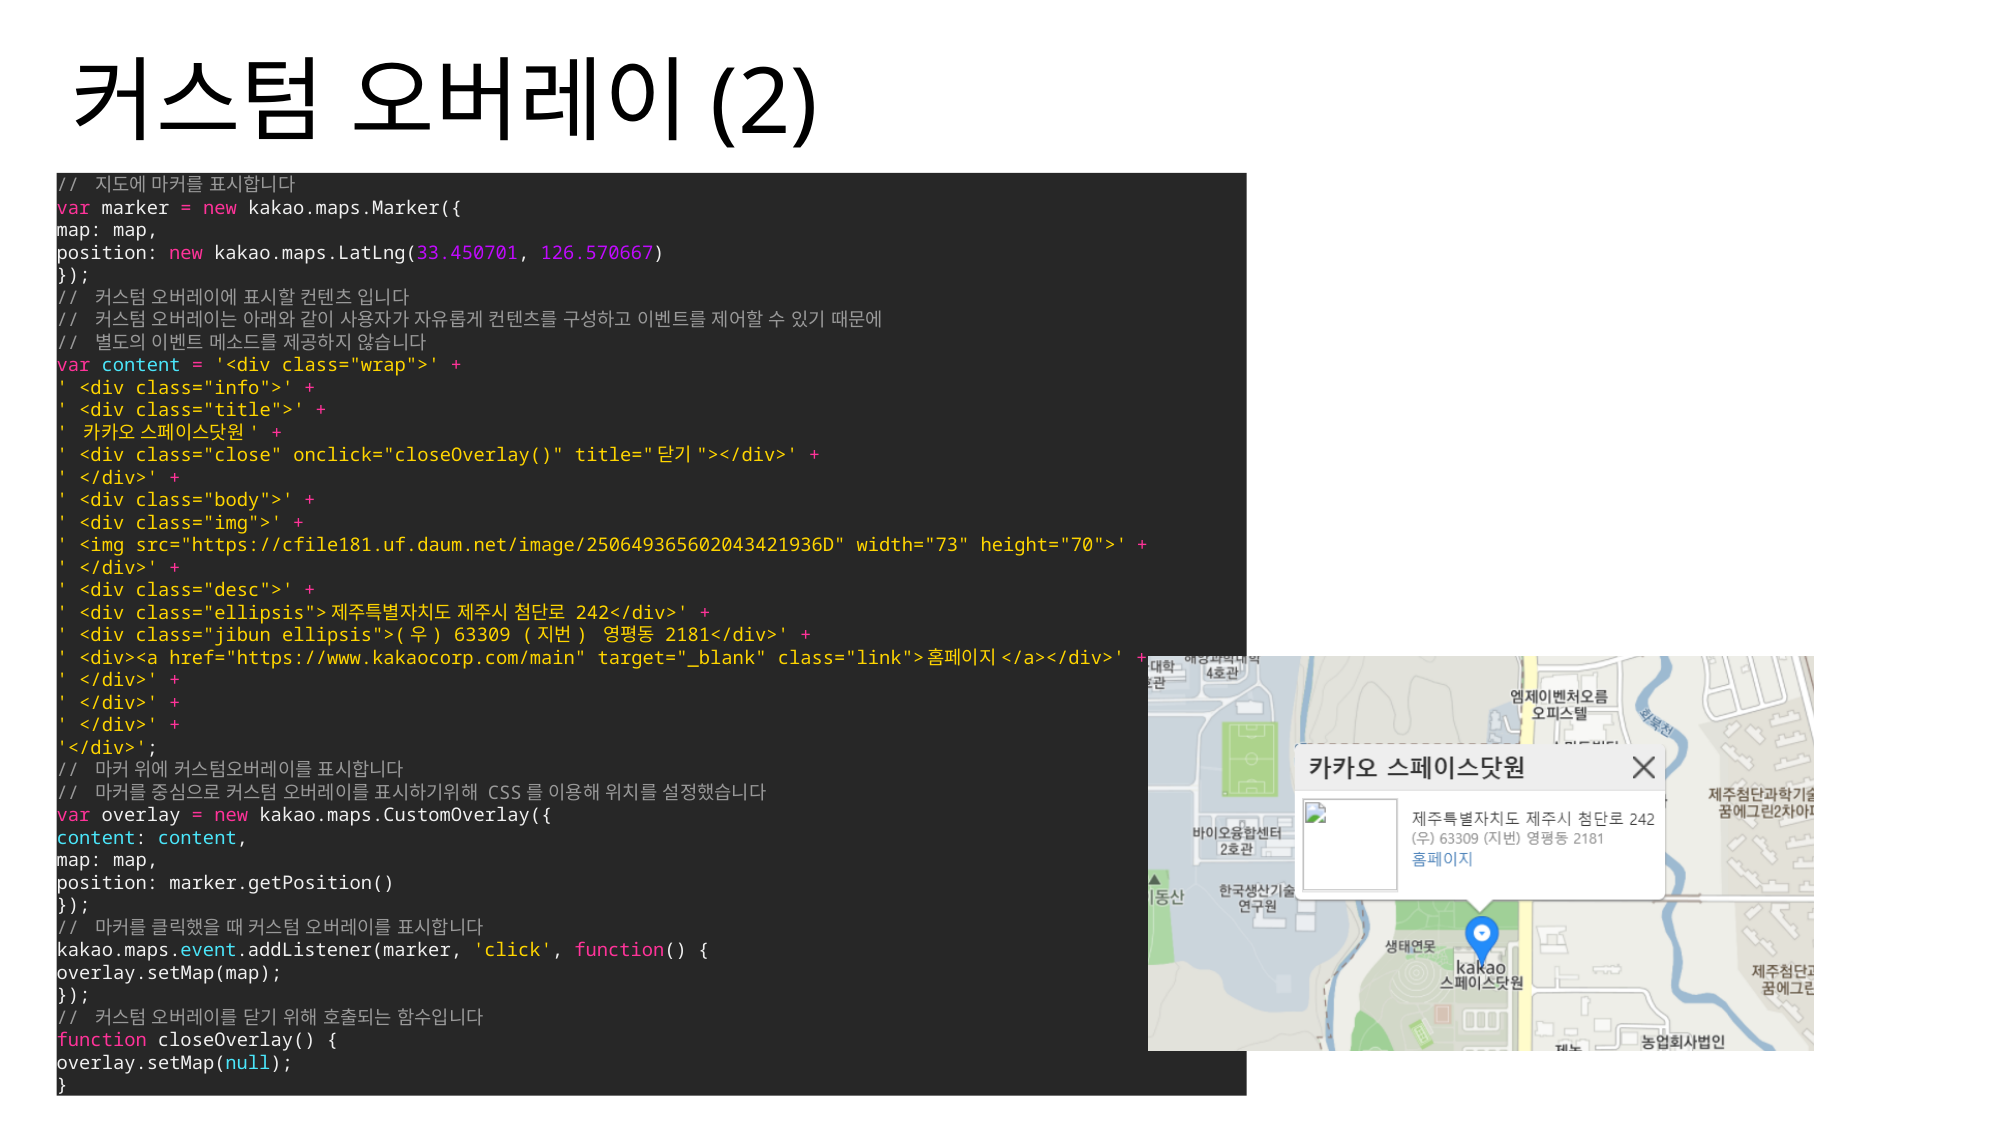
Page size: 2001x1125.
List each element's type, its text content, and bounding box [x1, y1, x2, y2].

title 커스텀 오버레이(2) [56, 0, 1782, 213]
picture [1148, 656, 1814, 1051]
text_box // 지도에 마커를 표시합니다 var marker = new kakao.maps.Marker({ map: map, position: new kakao.maps.LatLng(33.450701, 126.570667) }); // 커스텀 오버레이에 표시할 컨텐츠 입니다 // 커스텀 오버레이는 아래와 같이 사용자가 자유롭게 컨텐츠를 구성하고 이벤트를 제어할 수 있기 때문에 // 별도의 이벤트 메소드를 제공하지 않습니다 var content = '<div class="wrap">' + ' <div class="info">' + ' <div class="title">' + ' 카카오 스페이스닷원' + ' <div class="close" onclick="closeOverlay()" title="닫기"></div>' + ' </div>' + ' <div class="body">' + ' <div class="img">' + ' <img src="https://cfile181.uf.daum.net/image/250649365602043421936D" width="73" height="70">' + ' </div>' + ' <div class="desc">' + ' <div class="ellipsis">제주특별자치도 제주시 첨단로 242</div>' + ' <div class="jibun ellipsis">(우) 63309 (지번) 영평동 2181</div>' + ' <div><a href="https://www.kakaocorp.com/main" target="_blank" class="link">홈페이지</a></div>' + ' </div>' + ' </div>' + ' </div>' + '</div>'; // 마커 위에 커스텀오버레이를 표시합니다 // 마커를 중심으로 커스텀 오버레이를 표시하기위해 CSS를 이용해 위치를 설정했습니다 var overlay = new kakao.maps.CustomOverlay({ content: content, map: map, position: marker.getPosition() }); // 마커를 클릭했을 때 커스텀 오버레이를 표시합니다 kakao.maps.event.addListener(marker, 'click', function() { overlay.setMap(map); }); // 커스텀 오버레이를 닫기 위해 호출되는 함수입니다 function closeOverlay() { overlay.setMap(null); } [56, 172, 1247, 1096]
